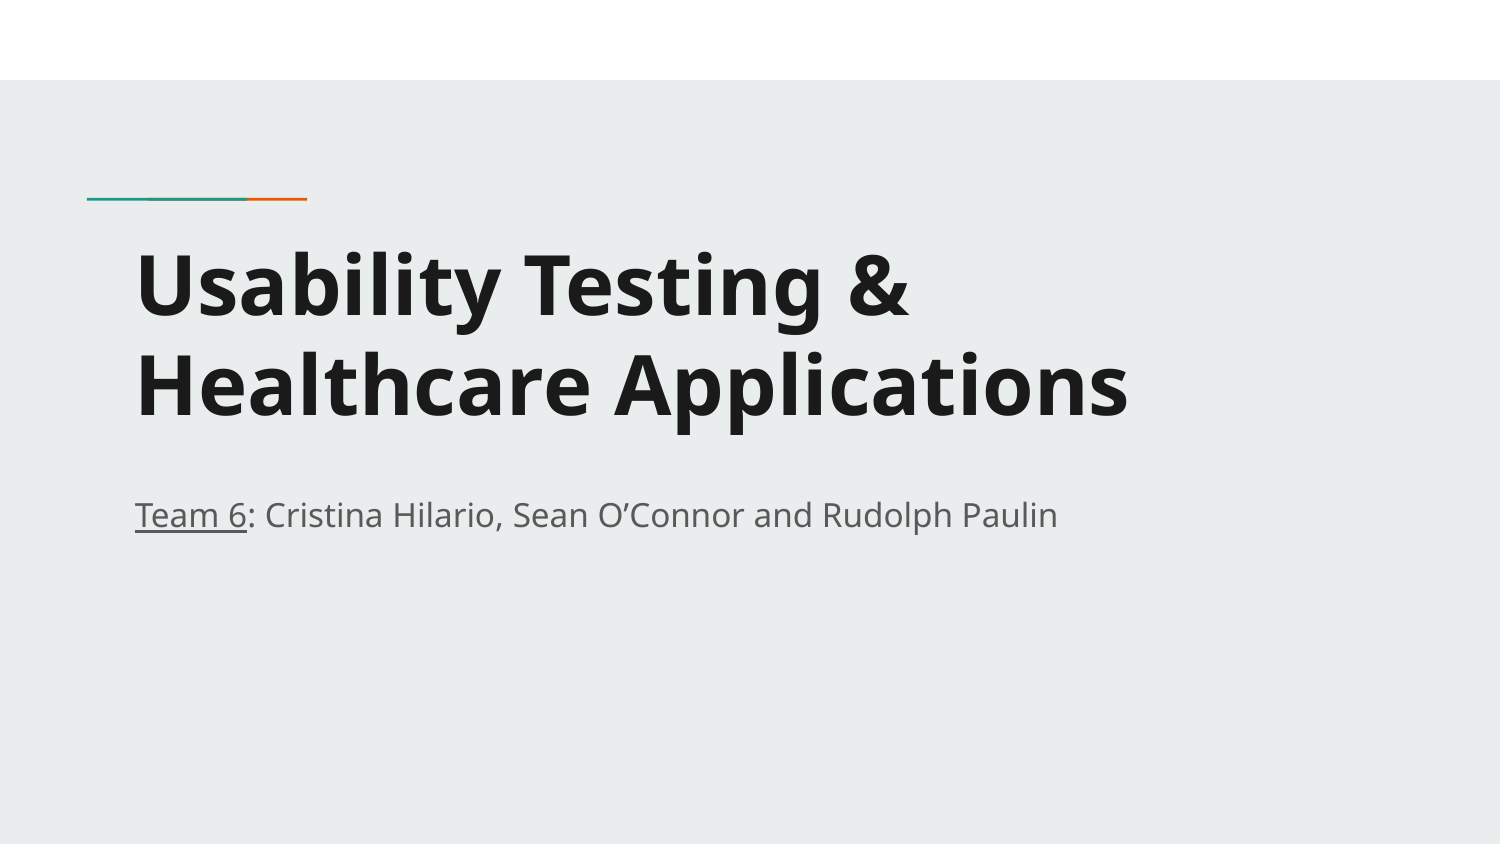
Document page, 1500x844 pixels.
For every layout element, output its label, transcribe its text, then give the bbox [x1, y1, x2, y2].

subtitle Team 6: Cristina Hilario, Sean O’Connor and Rudolph Paulin [119, 479, 1322, 615]
title Usability Testing & Healthcare Applications [119, 216, 1344, 457]
